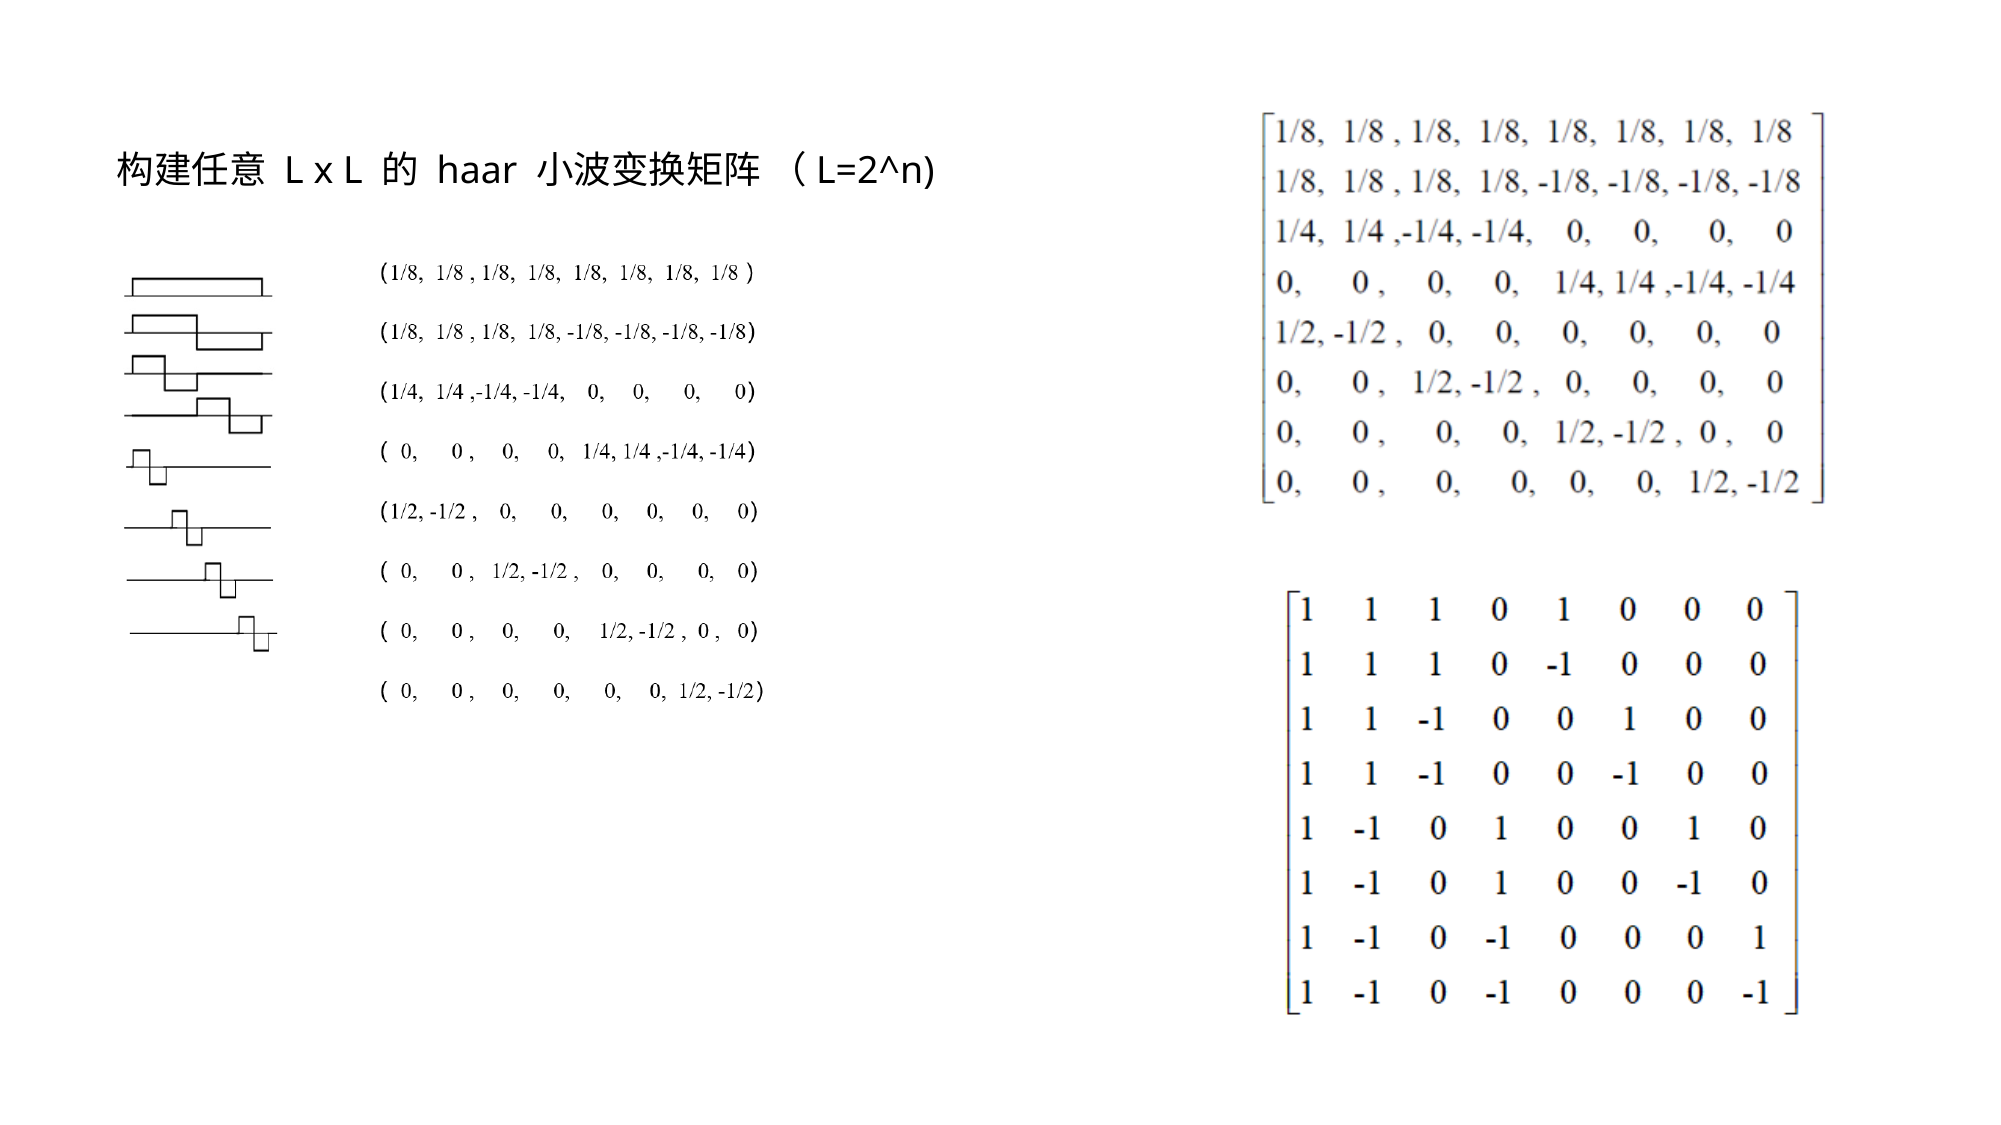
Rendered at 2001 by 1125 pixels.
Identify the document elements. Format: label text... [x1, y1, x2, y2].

text_box 构建任意 L x L 的 haar 小波变换矩阵 （L=2^n) [101, 138, 1236, 199]
picture [1236, 102, 1894, 1047]
picture [109, 251, 784, 715]
